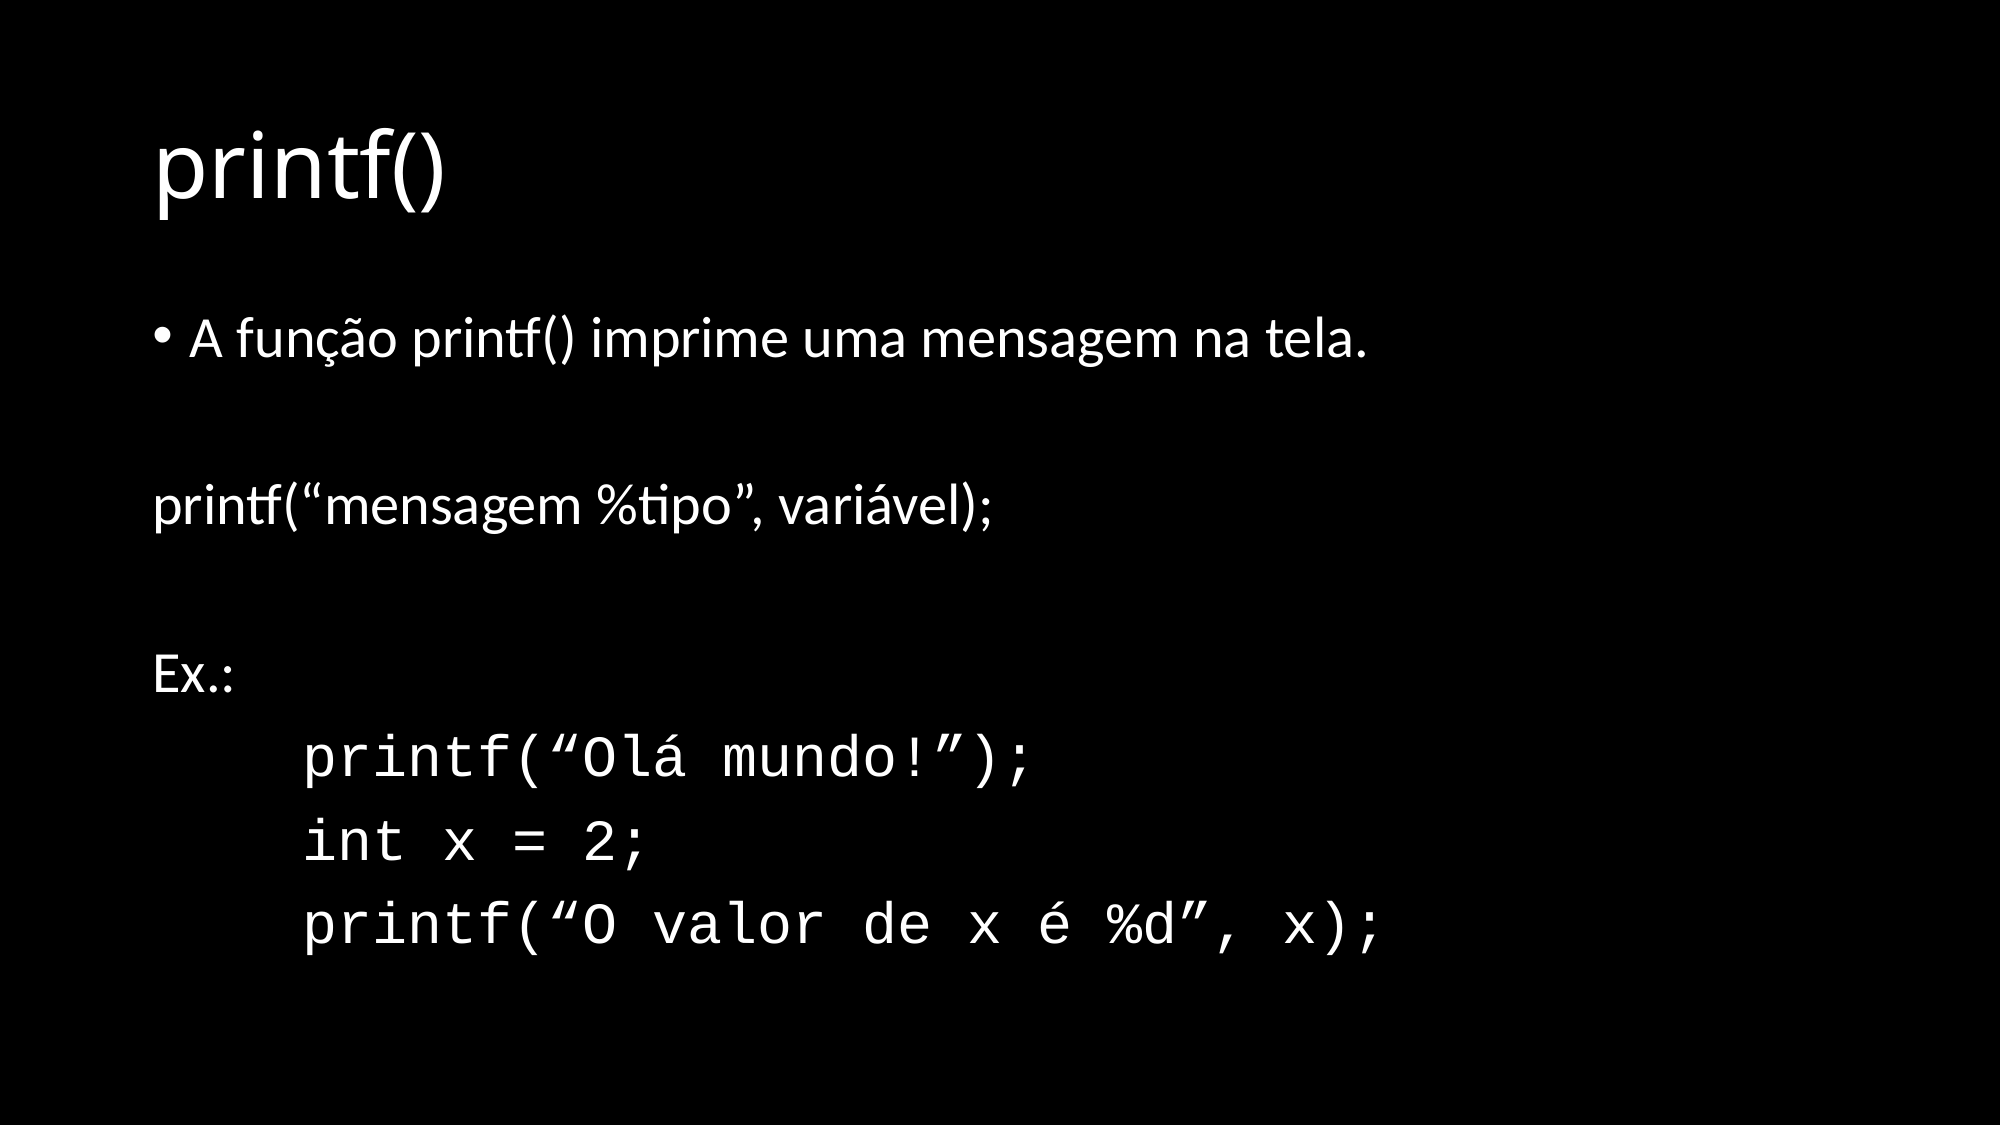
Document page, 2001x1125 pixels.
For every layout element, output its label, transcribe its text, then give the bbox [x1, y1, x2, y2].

list A função printf() imprime uma mensagem na tela. printf(“mensagem %tipo”, variável); Ex.: printf(“Olá mundo!”); int x = 2; printf(“O valor de x é %d”, x); [137, 299, 1863, 1014]
title printf() [137, 59, 1863, 278]
